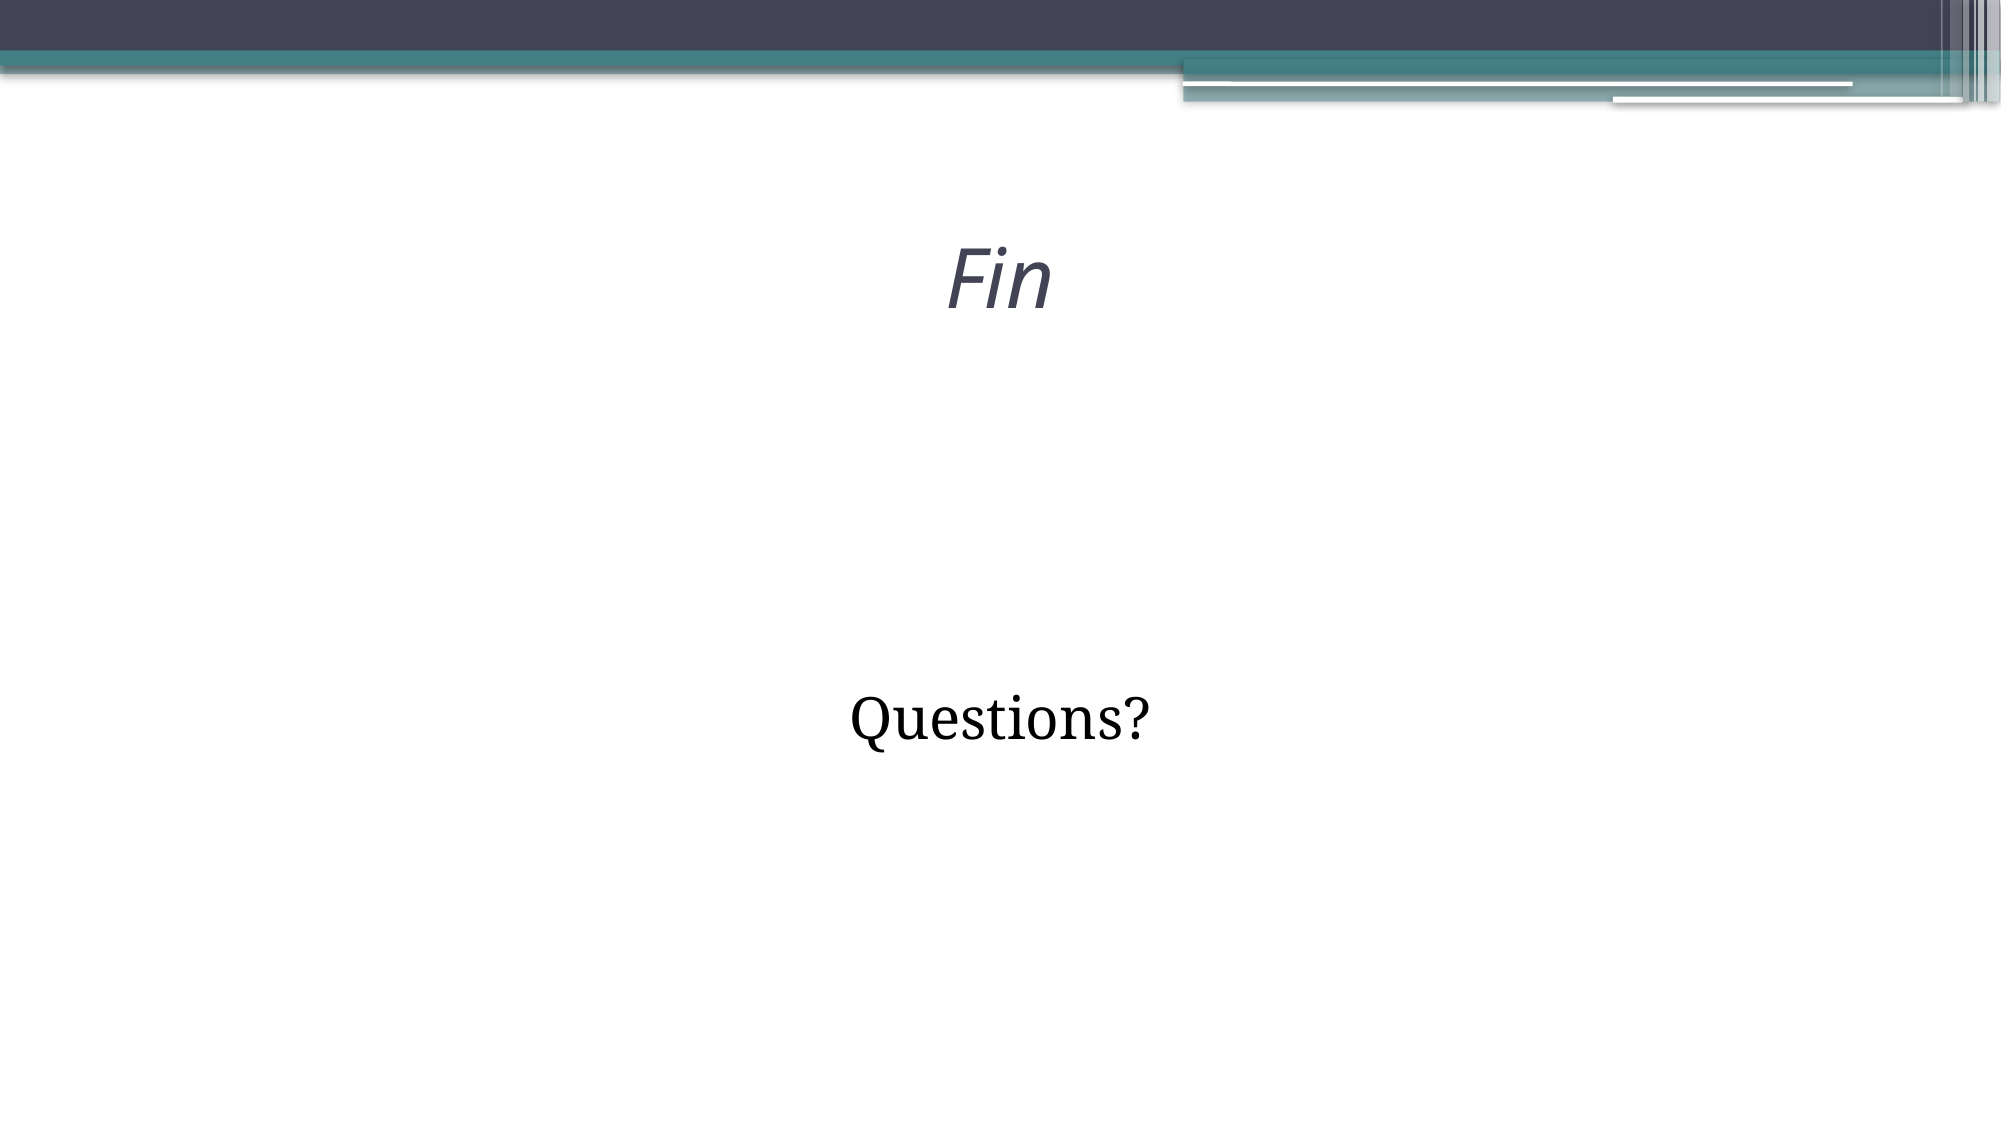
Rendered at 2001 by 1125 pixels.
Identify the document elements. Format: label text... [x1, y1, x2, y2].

list Questions? [99, 368, 1900, 1079]
title Fin [99, 187, 1900, 363]
